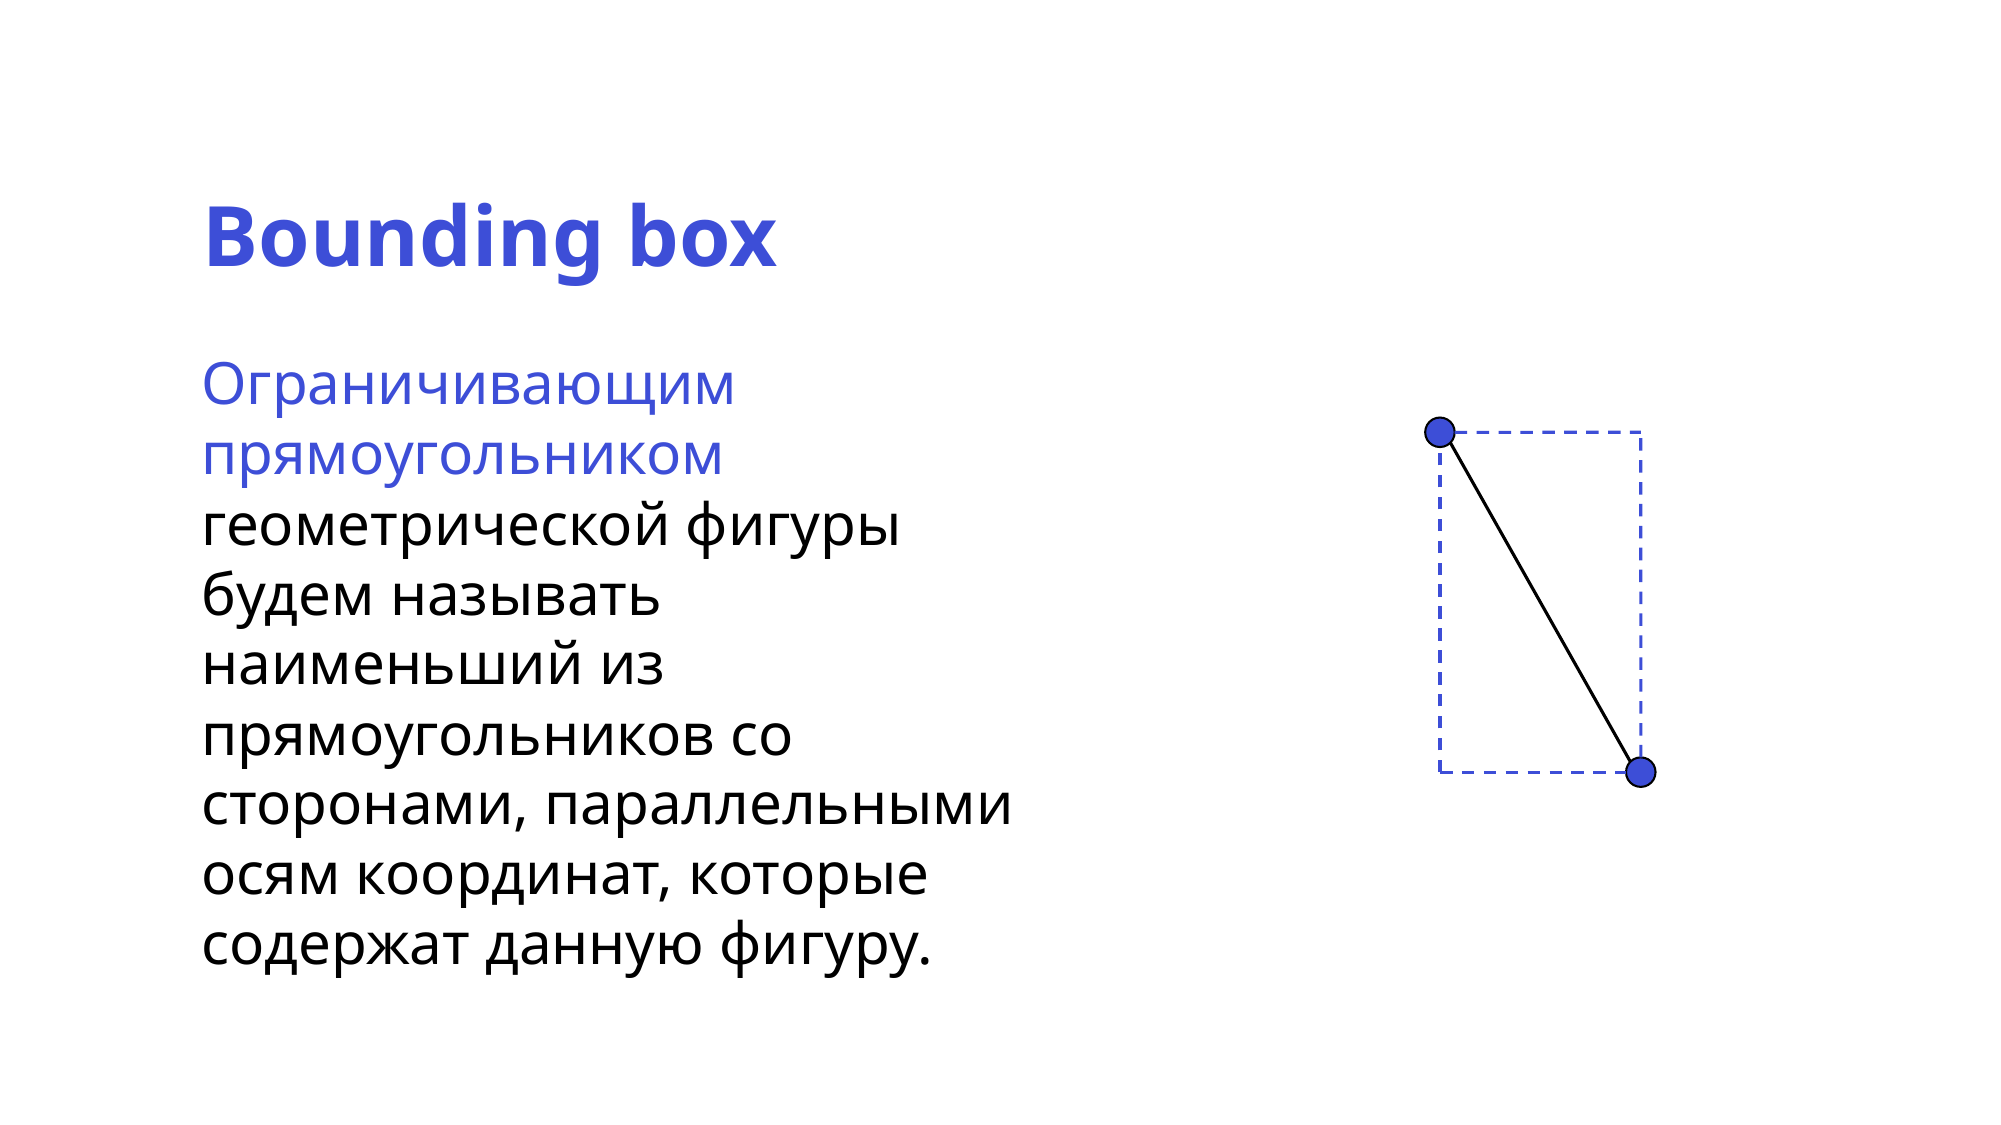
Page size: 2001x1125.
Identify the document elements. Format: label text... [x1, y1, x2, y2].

text_box [1424, 416, 1456, 448]
text_box Ограничивающим прямоугольником геометрической фигуры будем называть наименьший из прямоугольников со сторонами, параллельными осям координат, которые содержат данную фигуру. [186, 339, 1071, 984]
text_box [1625, 756, 1657, 788]
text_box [1450, 442, 1631, 762]
text_box Bounding box [187, 187, 1816, 307]
